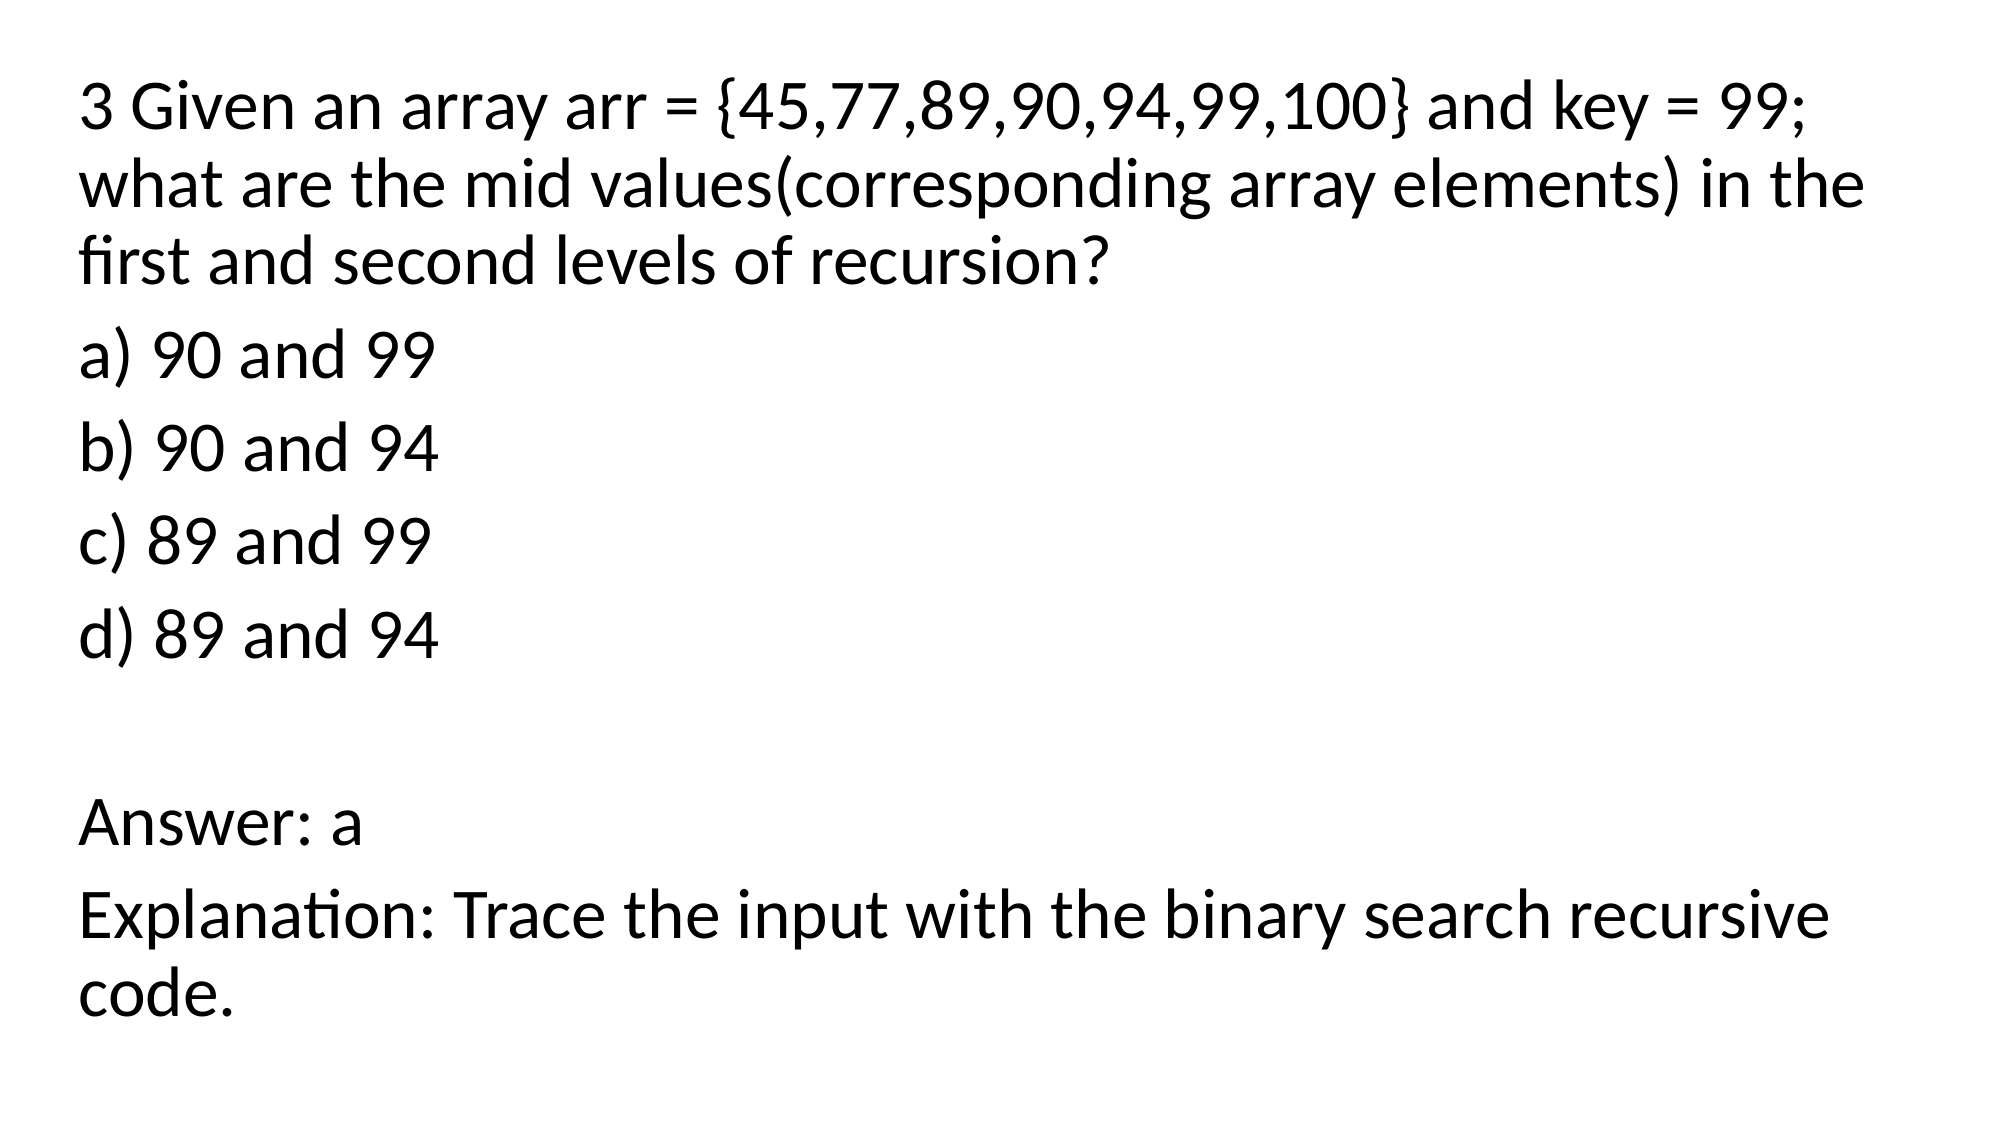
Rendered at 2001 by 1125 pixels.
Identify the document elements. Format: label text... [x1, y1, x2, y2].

subtitle 3 Given an array arr = {45,77,89,90,94,99,100} and key = 99; what are the mid values(corresponding array elements) in the first and second levels of recursion? a) 90 and 99 b) 90 and 94 c) 89 and 99 d) 89 and 94 Answer: a Explanation: Trace the input with the binary search recursive code. [63, 60, 1965, 1040]
